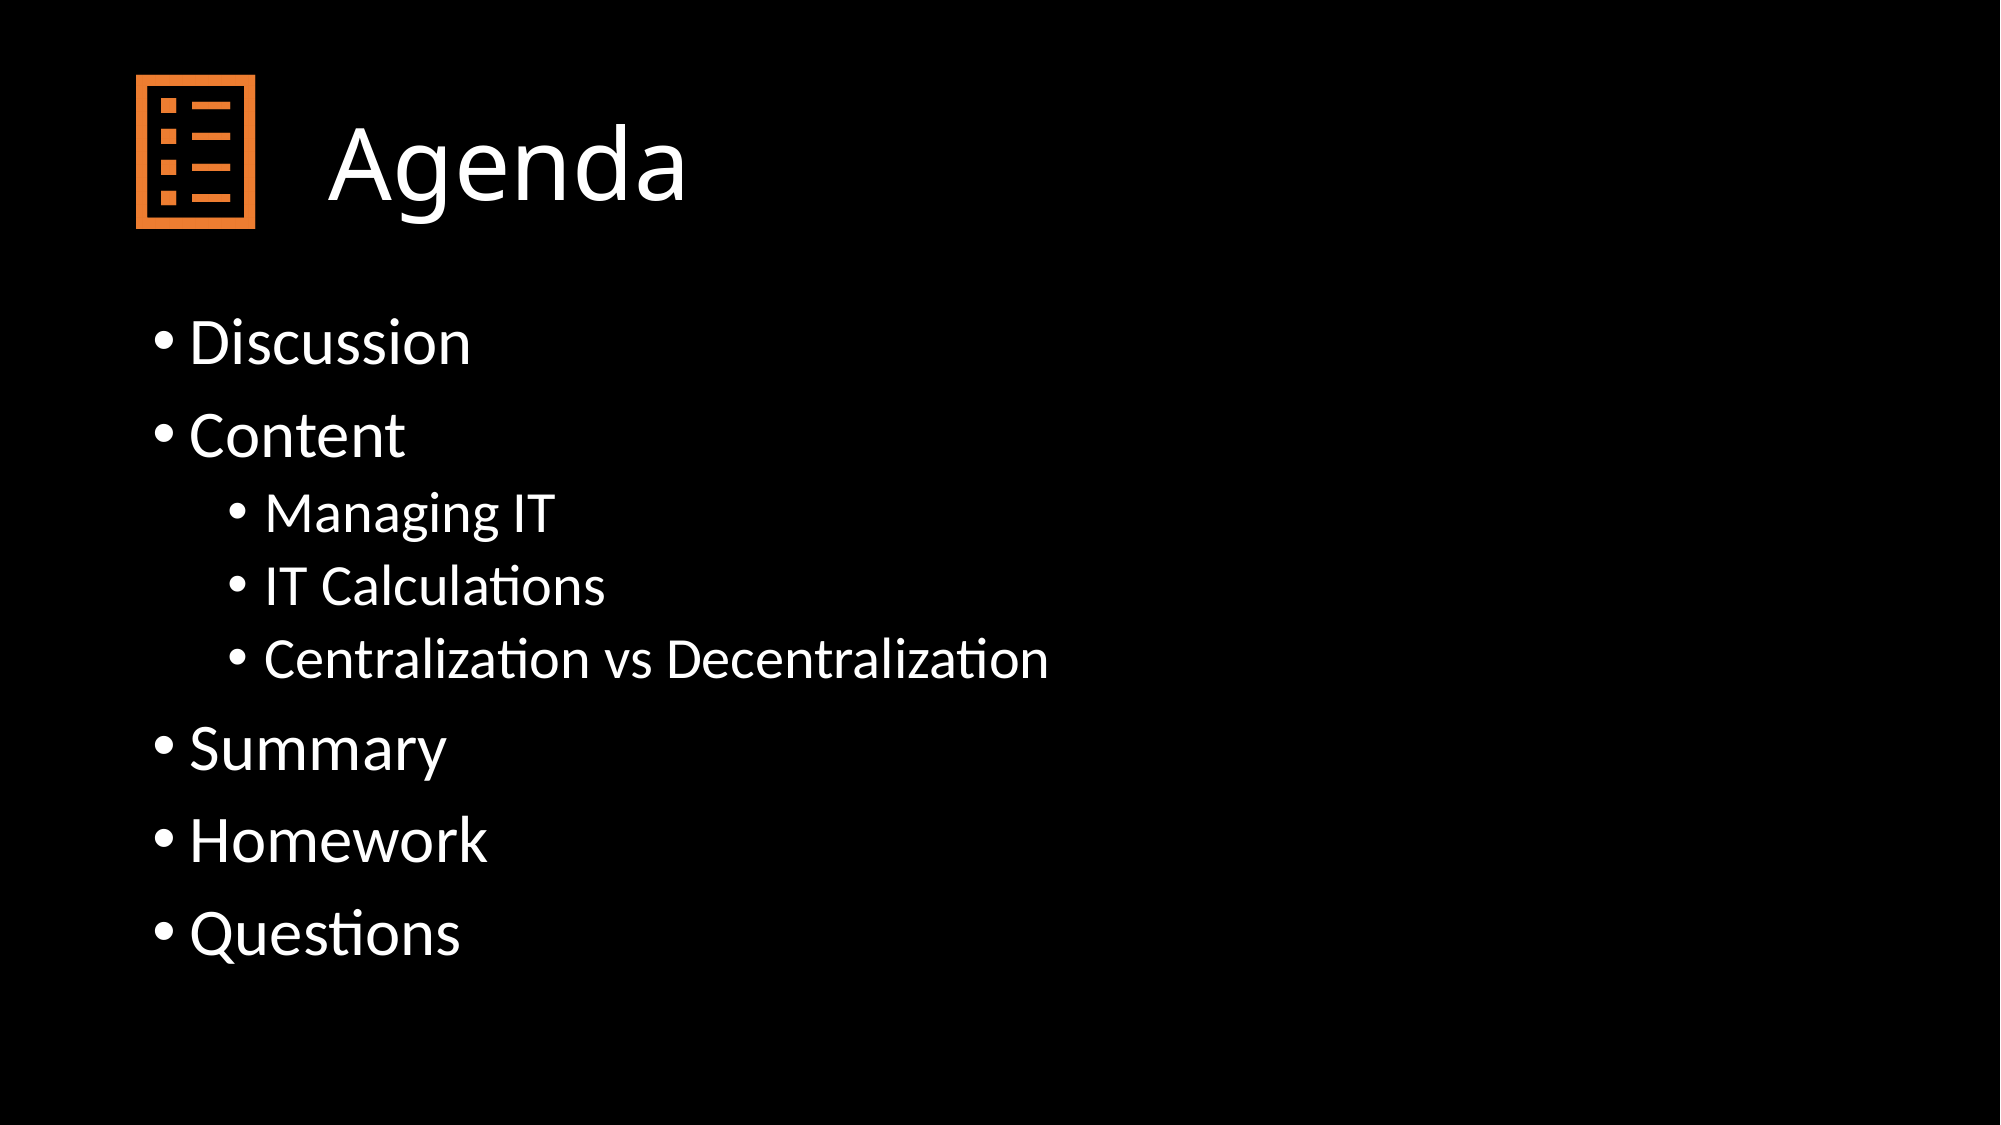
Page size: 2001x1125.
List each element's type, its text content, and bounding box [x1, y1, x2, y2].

list Discussion Content Managing IT IT Calculations Centralization vs Decentralization Summary Homework Questions [137, 299, 1863, 1014]
picture [103, 59, 288, 244]
title Agenda [313, 59, 1863, 278]
